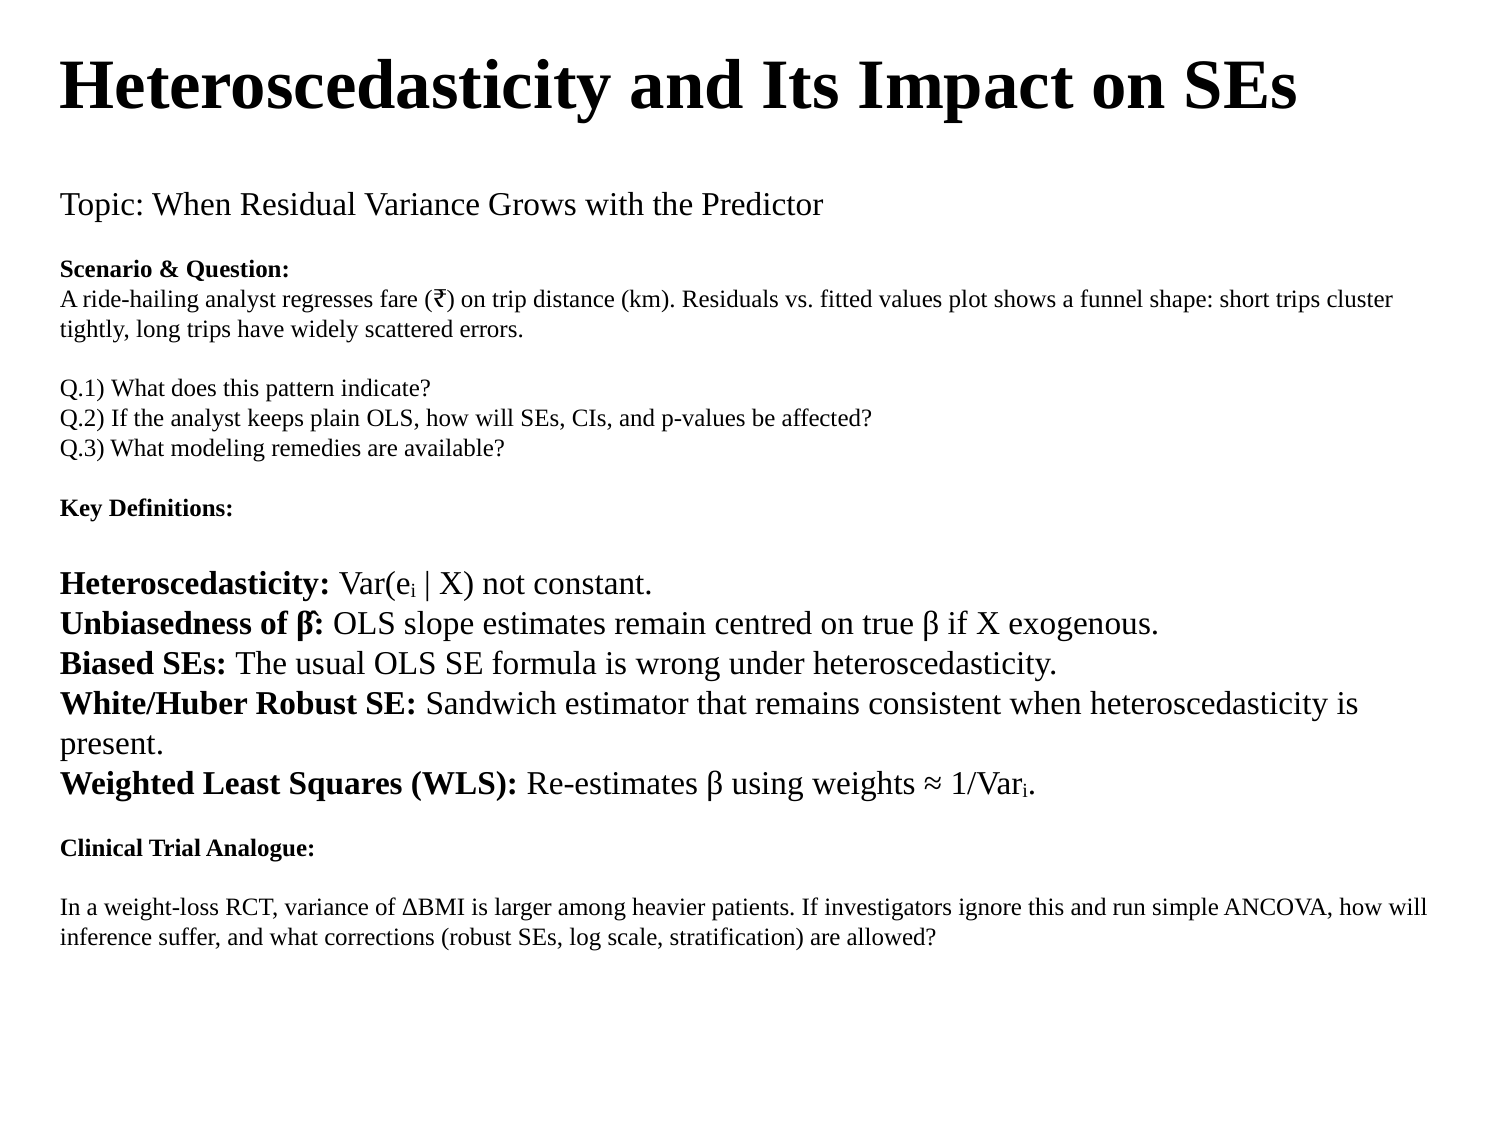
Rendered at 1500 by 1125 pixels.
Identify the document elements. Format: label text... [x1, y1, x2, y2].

text_box Topic: When Residual Variance Grows with the Predictor Scenario & Question: A ride-hailing analyst regresses fare (₹) on trip distance (km). Residuals vs. fitted values plot shows a funnel shape: short trips cluster tightly, long trips have widely scattered errors. Q.1) What does this pattern indicate? Q.2) If the analyst keeps plain OLS, how will SEs, CIs, and p-values be affected? Q.3) What modeling remedies are available? Key Definitions: Heteroscedasticity: Var(eᵢ | X) not constant. Unbiasedness of β̂: OLS slope estimates remain centred on true β if X exogenous. Biased SEs: The usual OLS SE formula is wrong under heteroscedasticity. White/Huber Robust SE: Sandwich estimator that remains consistent when heteroscedasticity is present. Weighted Least Squares (WLS): Re-estimates β using weights ≈ 1/Varᵢ. Clinical Trial Analogue: In a weight‑loss RCT, variance of ΔBMI is larger among heavier patients. If investigators ignore this and run simple ANCOVA, how will inference suffer, and what corrections (robust SEs, log scale, stratification) are allowed? [44, 135, 1455, 959]
text_box Heteroscedasticity and Its Impact on SEs [44, 29, 1455, 130]
